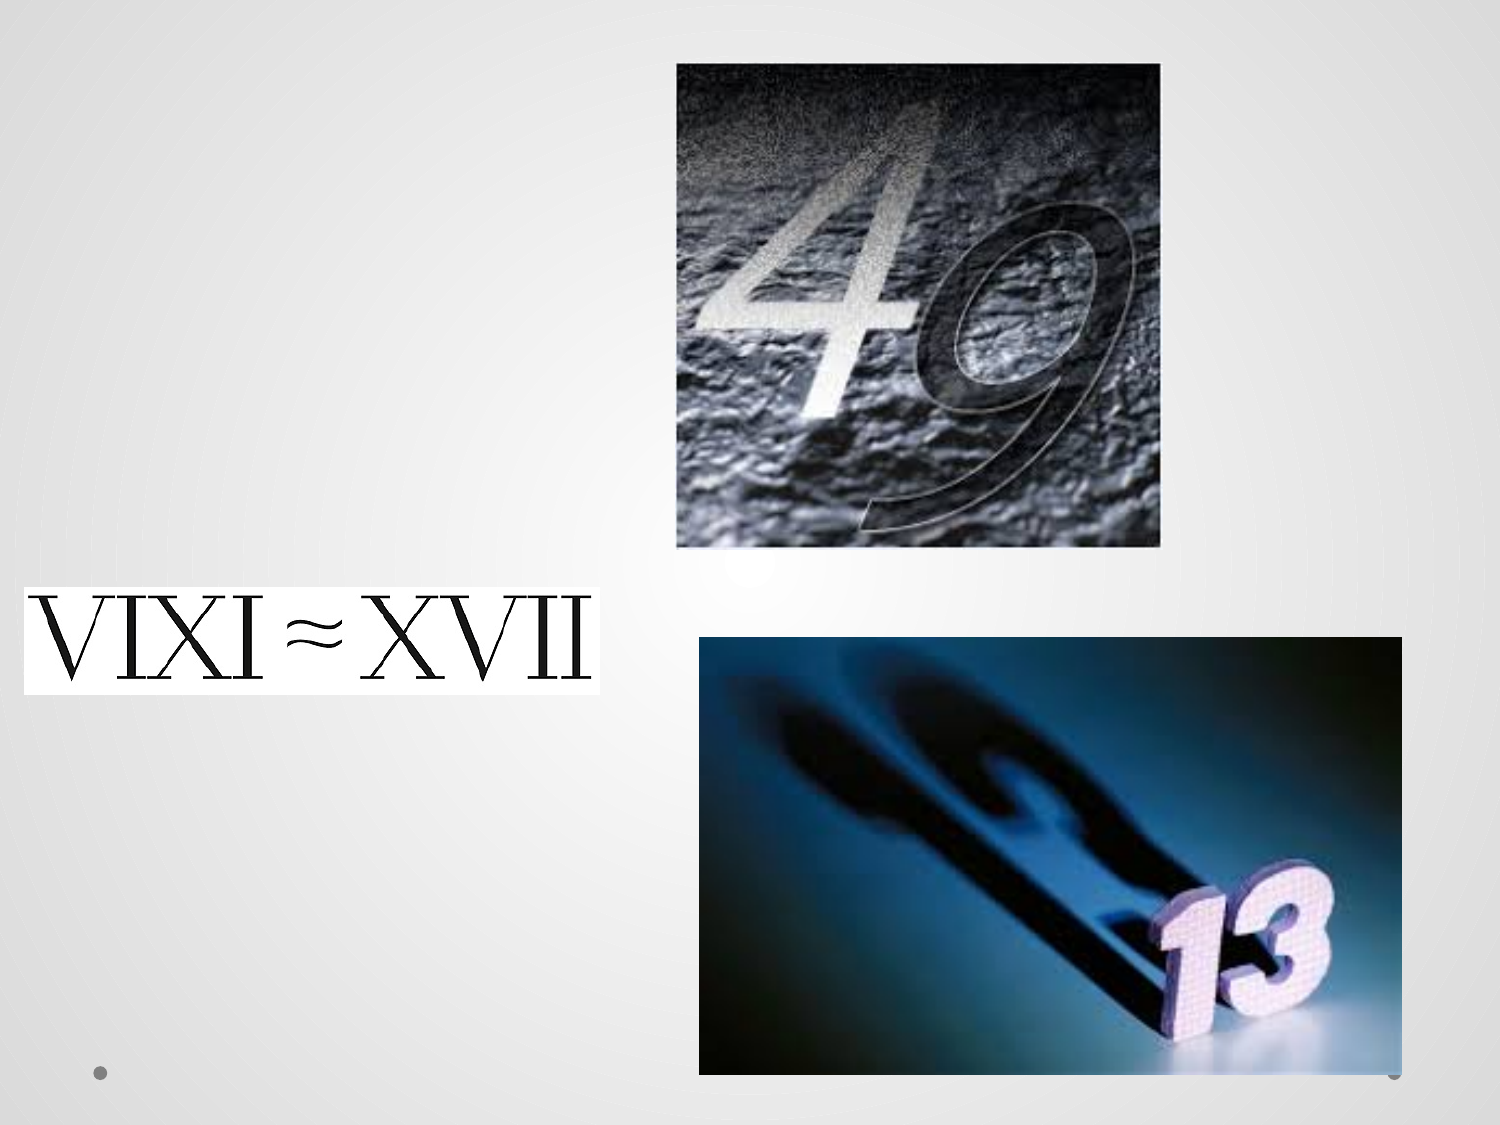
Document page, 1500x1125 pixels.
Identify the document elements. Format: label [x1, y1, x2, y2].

picture [24, 587, 601, 695]
picture [674, 62, 1163, 551]
picture [699, 637, 1403, 1076]
